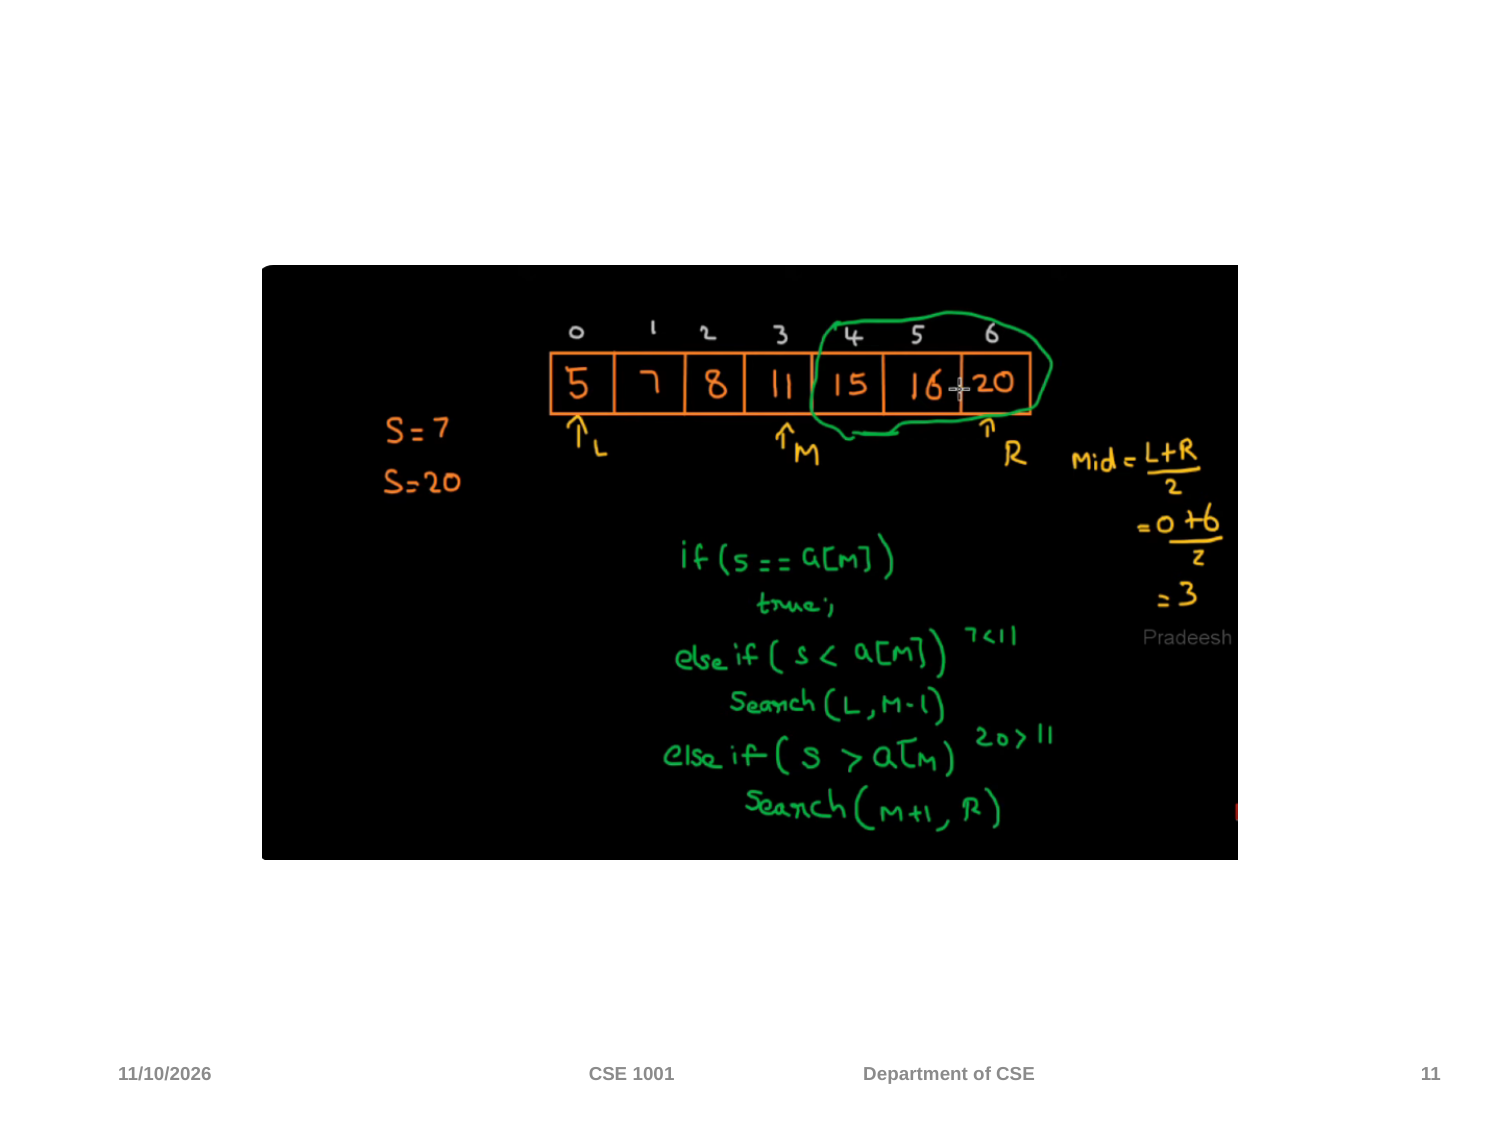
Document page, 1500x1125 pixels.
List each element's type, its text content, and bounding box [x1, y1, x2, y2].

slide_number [103, 1042, 246, 1103]
picture [262, 265, 1238, 860]
footer CSE 1001 Department of CSE [272, 1042, 1352, 1103]
slide_number 11 [1396, 1042, 1456, 1103]
